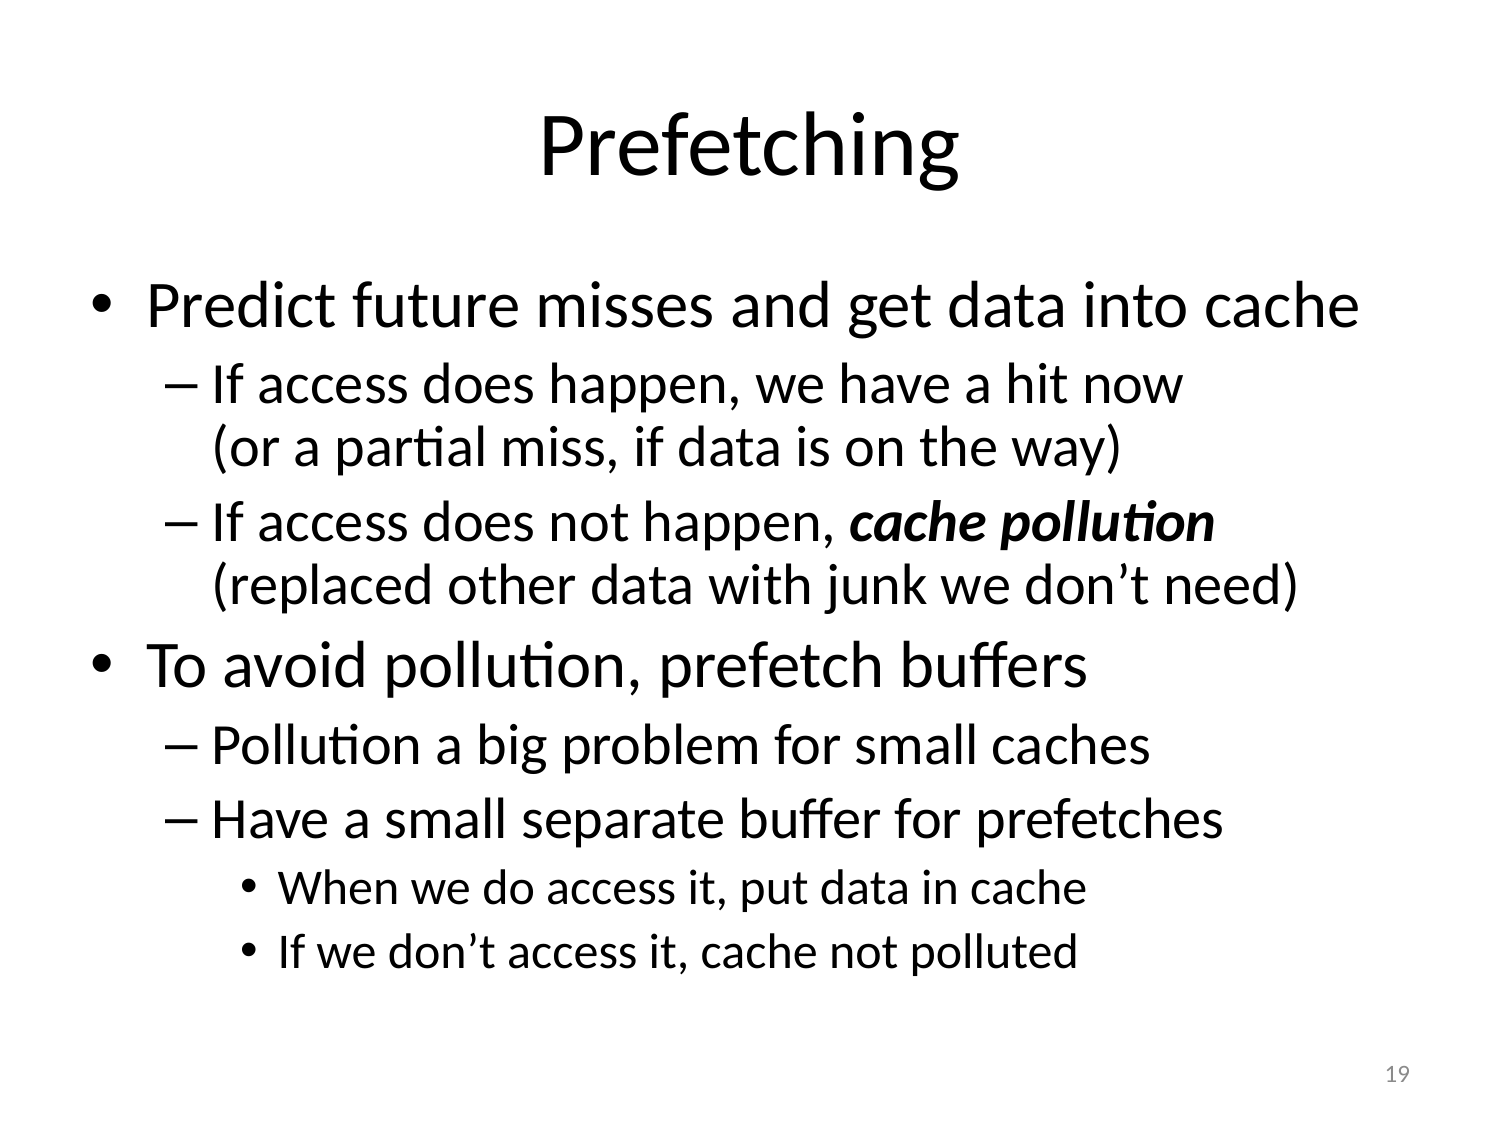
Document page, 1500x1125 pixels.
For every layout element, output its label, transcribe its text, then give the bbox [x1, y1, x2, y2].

list Predict future misses and get data into cache If access does happen, we have a hit now (or a partial miss, if data is on the way) If access does not happen, cache pollution (replaced other data with junk we don’t need) To avoid pollution, prefetch buffers Pollution a big problem for small caches Have a small separate buffer for prefetches When we do access it, put data in cache If we don’t access it, cache not polluted [75, 262, 1425, 1005]
slide_number 19 [1074, 1042, 1425, 1103]
title Prefetching [75, 45, 1425, 233]
